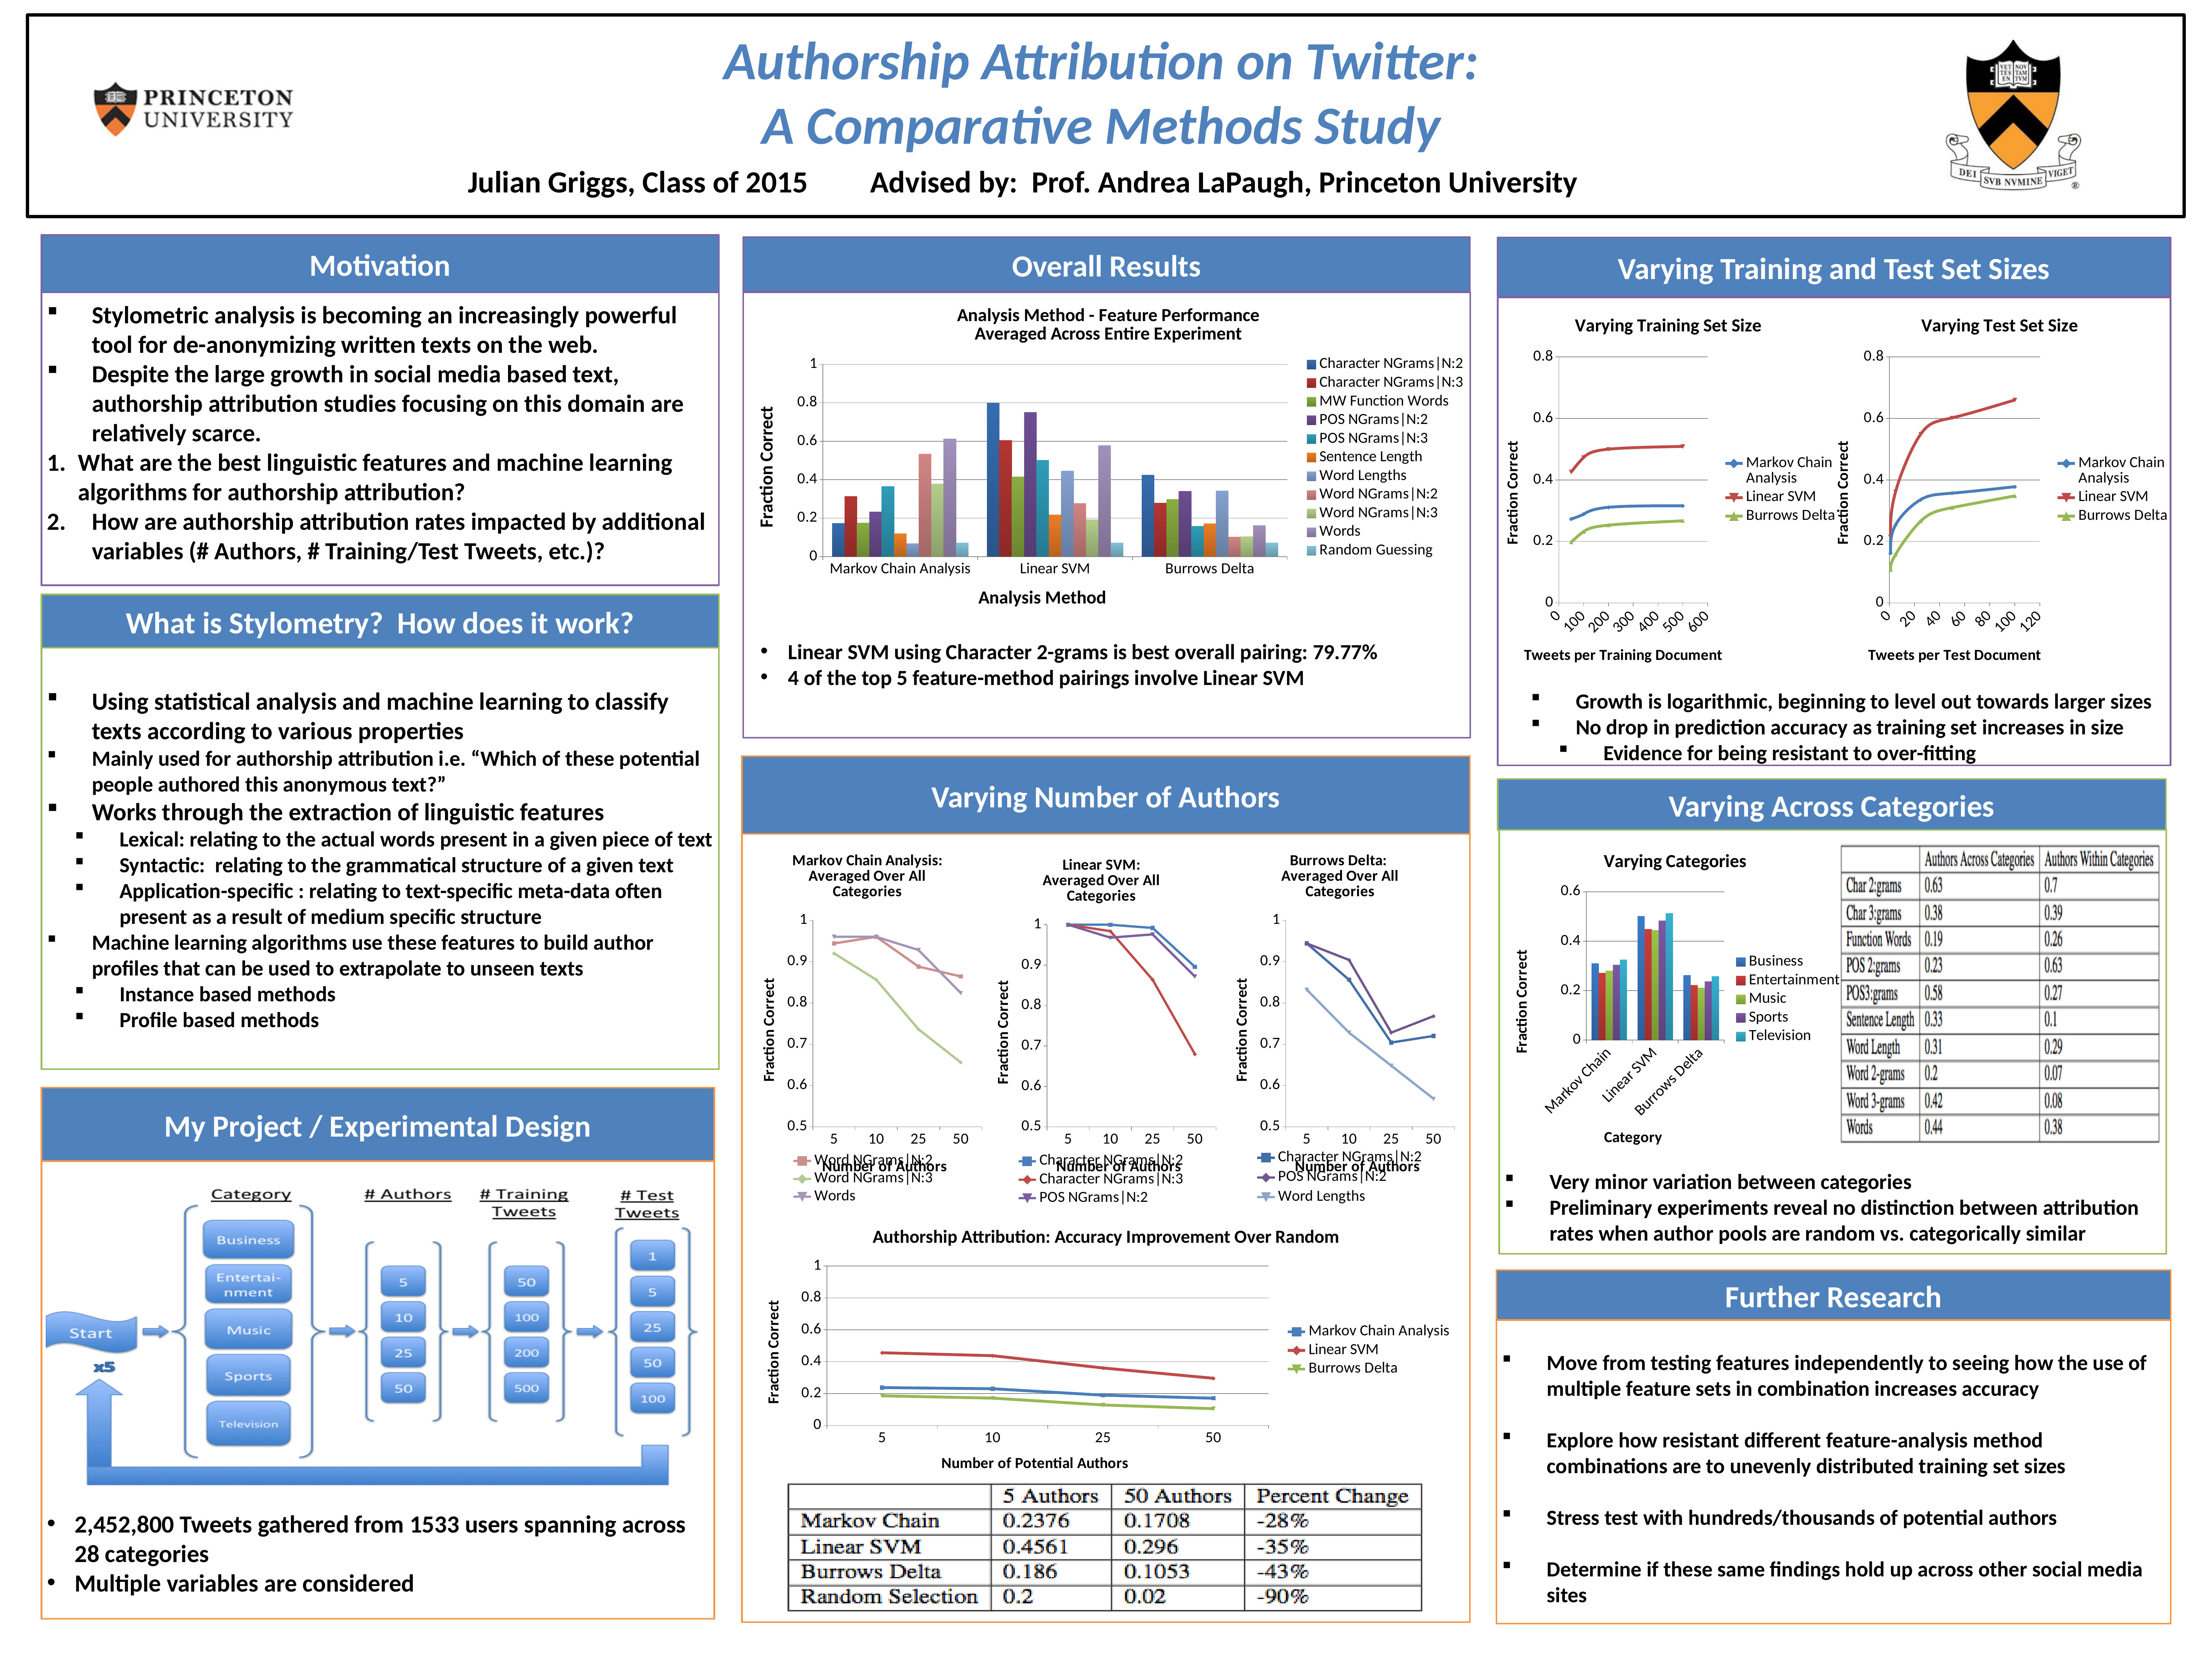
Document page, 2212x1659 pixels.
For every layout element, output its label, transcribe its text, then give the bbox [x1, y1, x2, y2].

picture [1840, 843, 2162, 1147]
text_box Authorship Attribution on Twitter: A Comparative Methods Study [373, 23, 1830, 157]
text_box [743, 626, 1470, 738]
picture [45, 1173, 707, 1509]
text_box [1498, 779, 2167, 1254]
chart [1500, 838, 1850, 1160]
chart [748, 838, 1460, 1486]
picture [93, 71, 295, 148]
chart [743, 292, 1474, 623]
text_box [41, 235, 719, 585]
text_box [1498, 681, 2171, 765]
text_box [41, 1087, 714, 1619]
picture [785, 1486, 1427, 1615]
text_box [742, 756, 1470, 1623]
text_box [1496, 1270, 2171, 1624]
text_box Julian Griggs, Class of 2015 Advised by: Prof. Andrea LaPaugh, Princeton University [462, 159, 1584, 202]
picture [1946, 40, 2081, 190]
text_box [41, 594, 719, 1070]
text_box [1498, 237, 2171, 301]
text_box Overall Results [742, 236, 1471, 291]
chart [1491, 302, 2178, 678]
